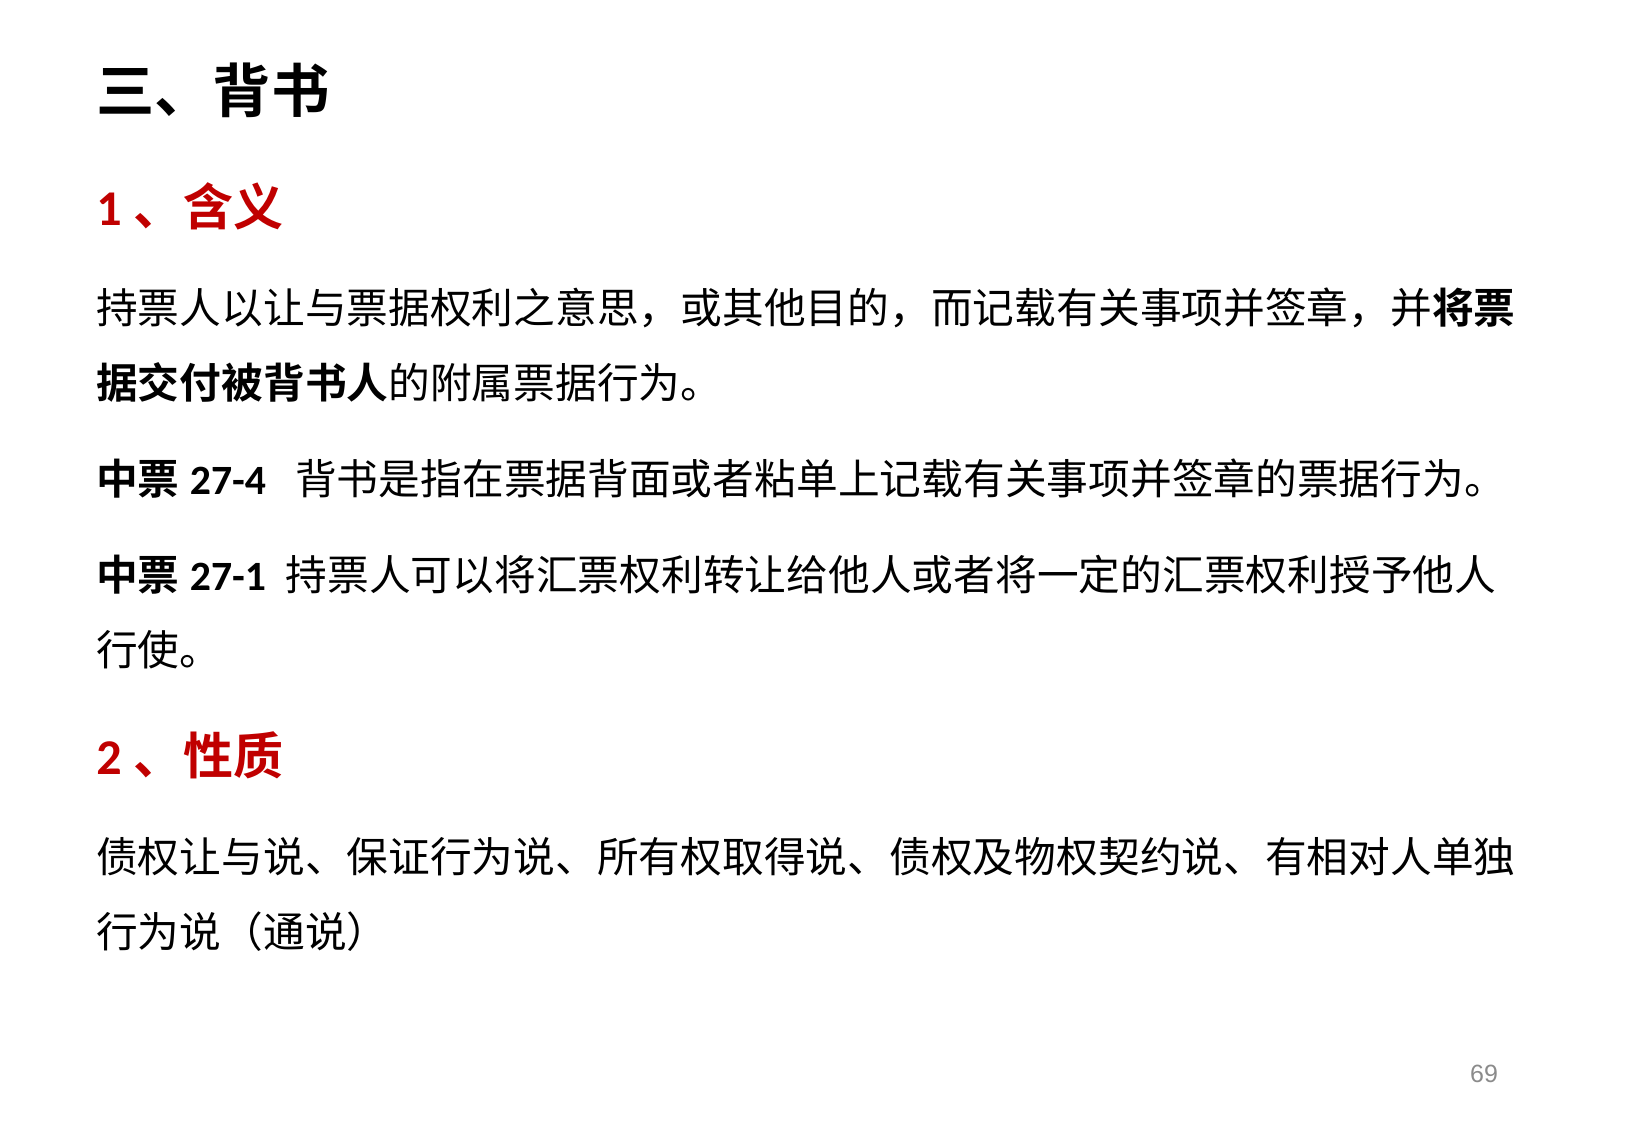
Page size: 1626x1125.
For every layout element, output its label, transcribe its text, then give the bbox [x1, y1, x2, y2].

slide_number 69 [1147, 1042, 1514, 1103]
list 三、背书 1、含义 持票人以让与票据权利之意思，或其他目的，而记载有关事项并签章，并将票据交付被背书人的附属票据行为。 中票27-4 背书是指在票据背面或者粘单上记载有关事项并签章的票据行为。 中票27-1 持票人可以将汇票权利转让给他人或者将一定的汇票权利授予他人行使。 2、性质 债权让与说、保证行为说、所有权取得说、债权及物权契约说、有相对人单独行为说（通说） [81, 12, 1544, 1125]
